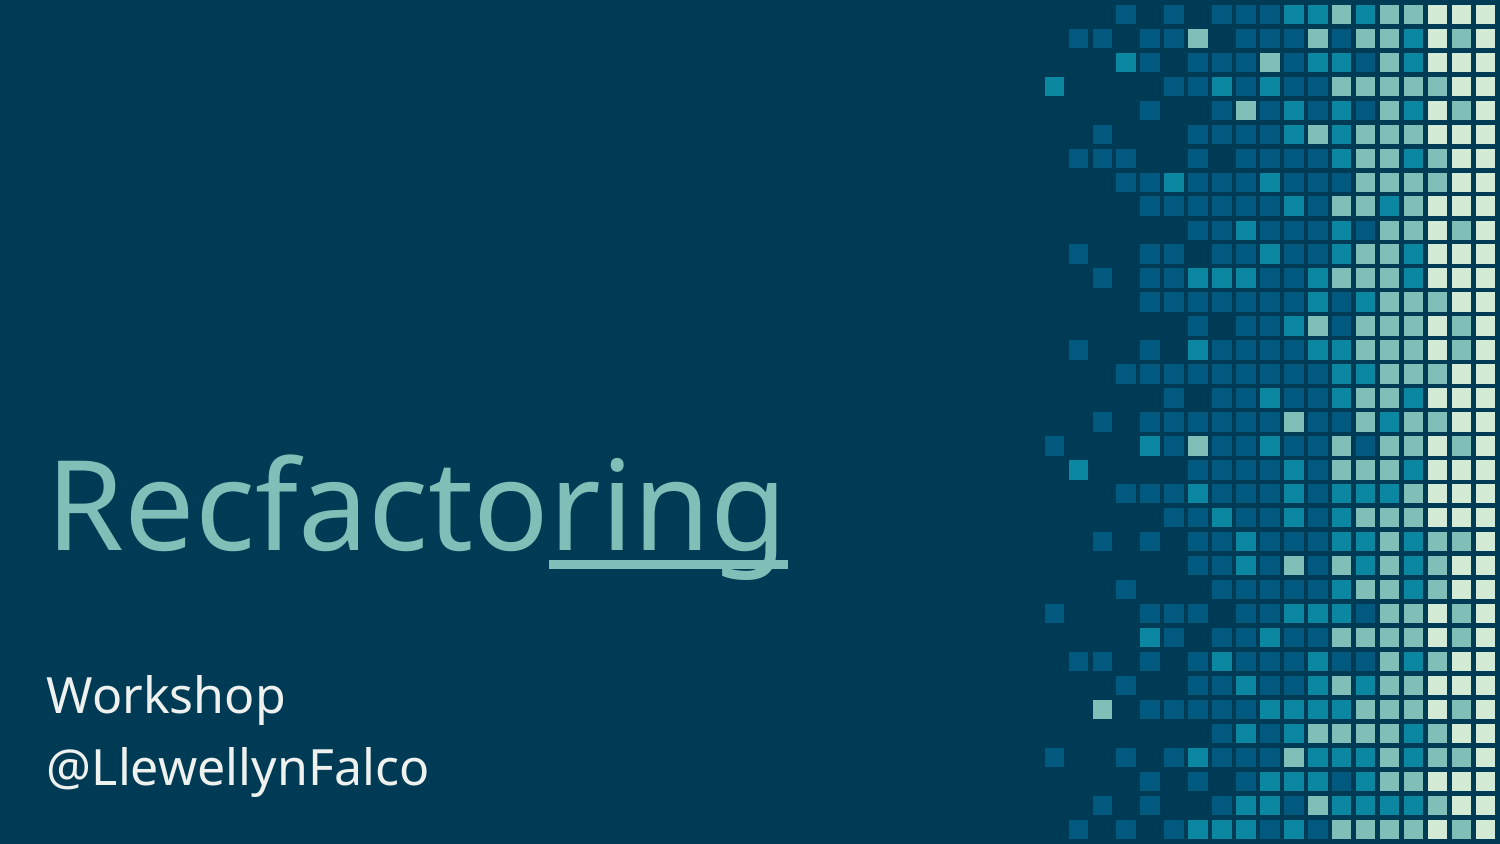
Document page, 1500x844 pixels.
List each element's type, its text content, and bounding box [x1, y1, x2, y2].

text_box Recfactoring Workshop @LlewellynFalco [31, 101, 1080, 811]
